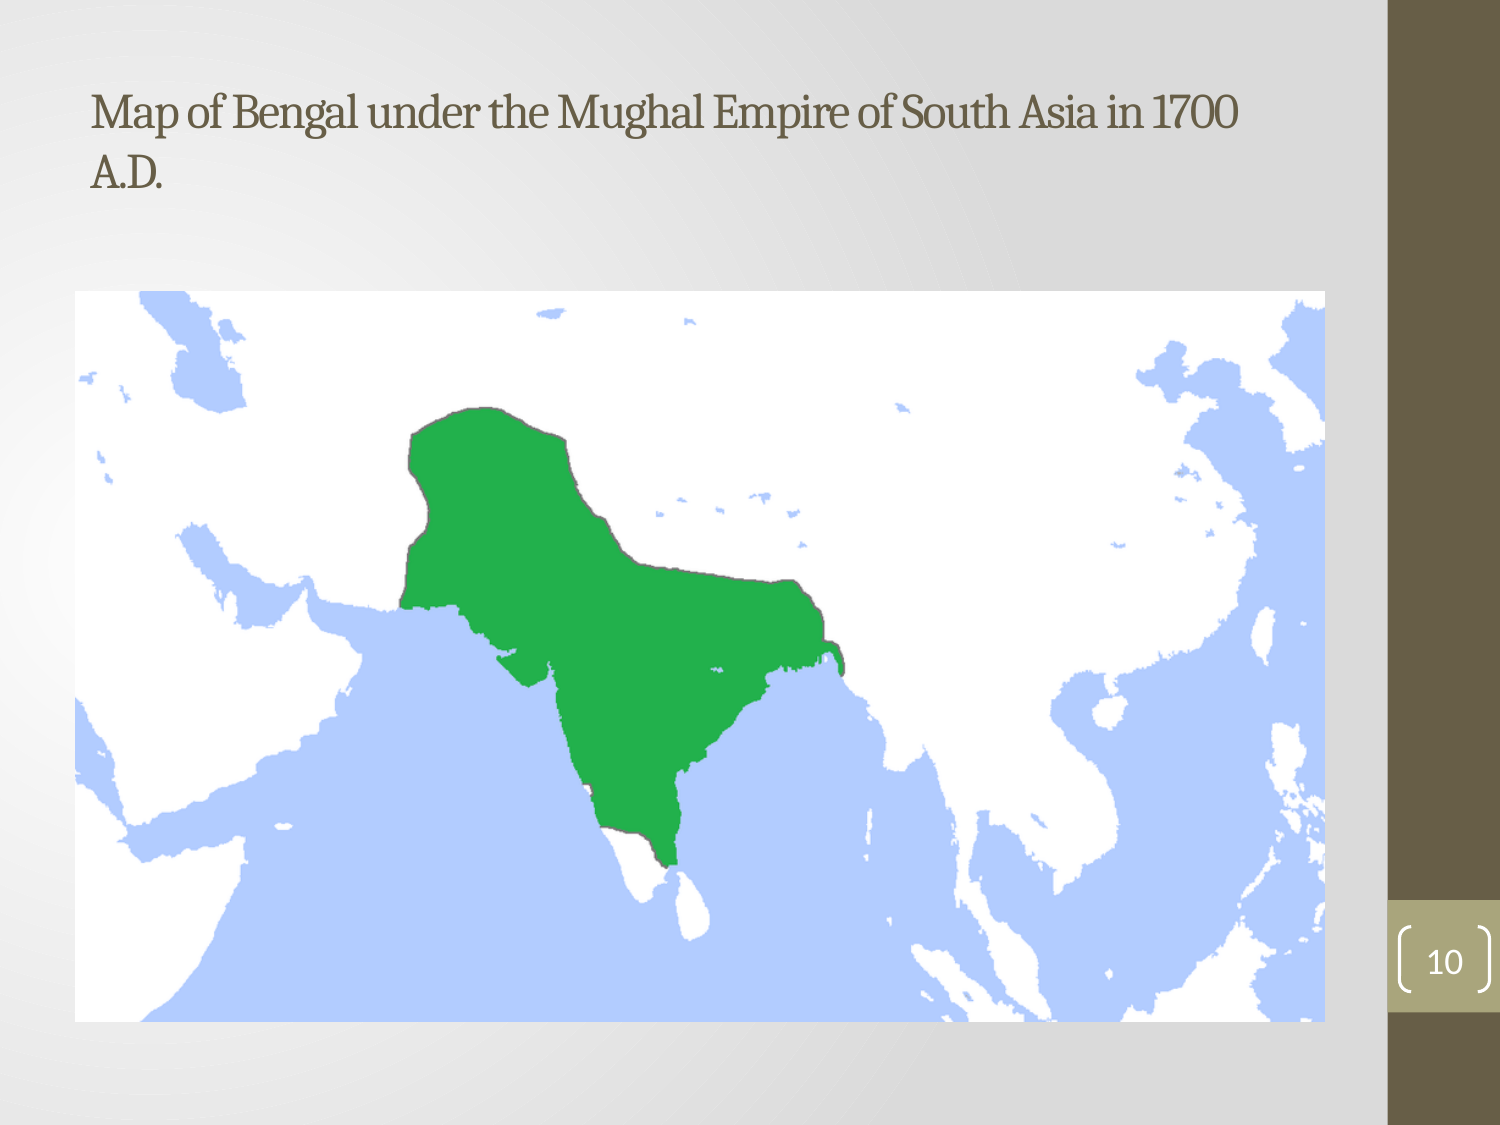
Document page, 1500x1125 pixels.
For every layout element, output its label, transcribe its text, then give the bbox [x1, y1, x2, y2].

slide_number 10 [1397, 925, 1492, 994]
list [74, 290, 1326, 1022]
title Map of Bengal under the Mughal Empire of South Asia in 1700 A.D. [75, 45, 1325, 233]
